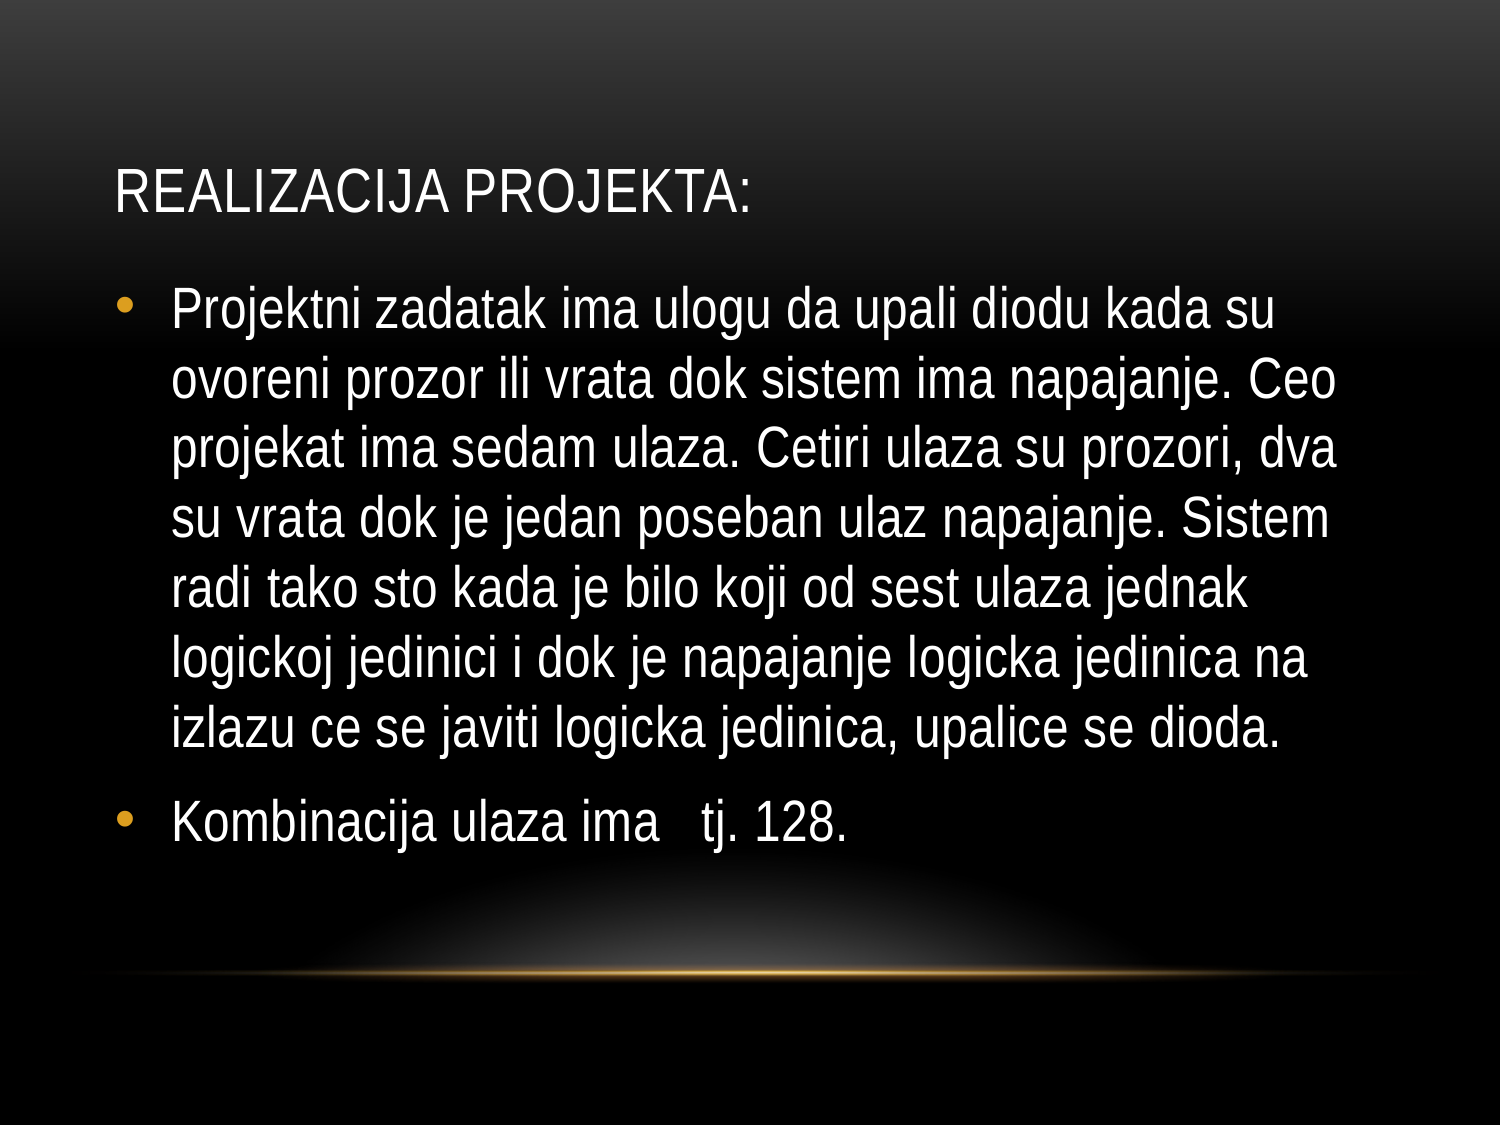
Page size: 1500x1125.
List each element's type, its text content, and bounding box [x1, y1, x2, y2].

title Realizacija projekta: [99, 45, 1400, 233]
picture [0, 0, 1500, 1125]
